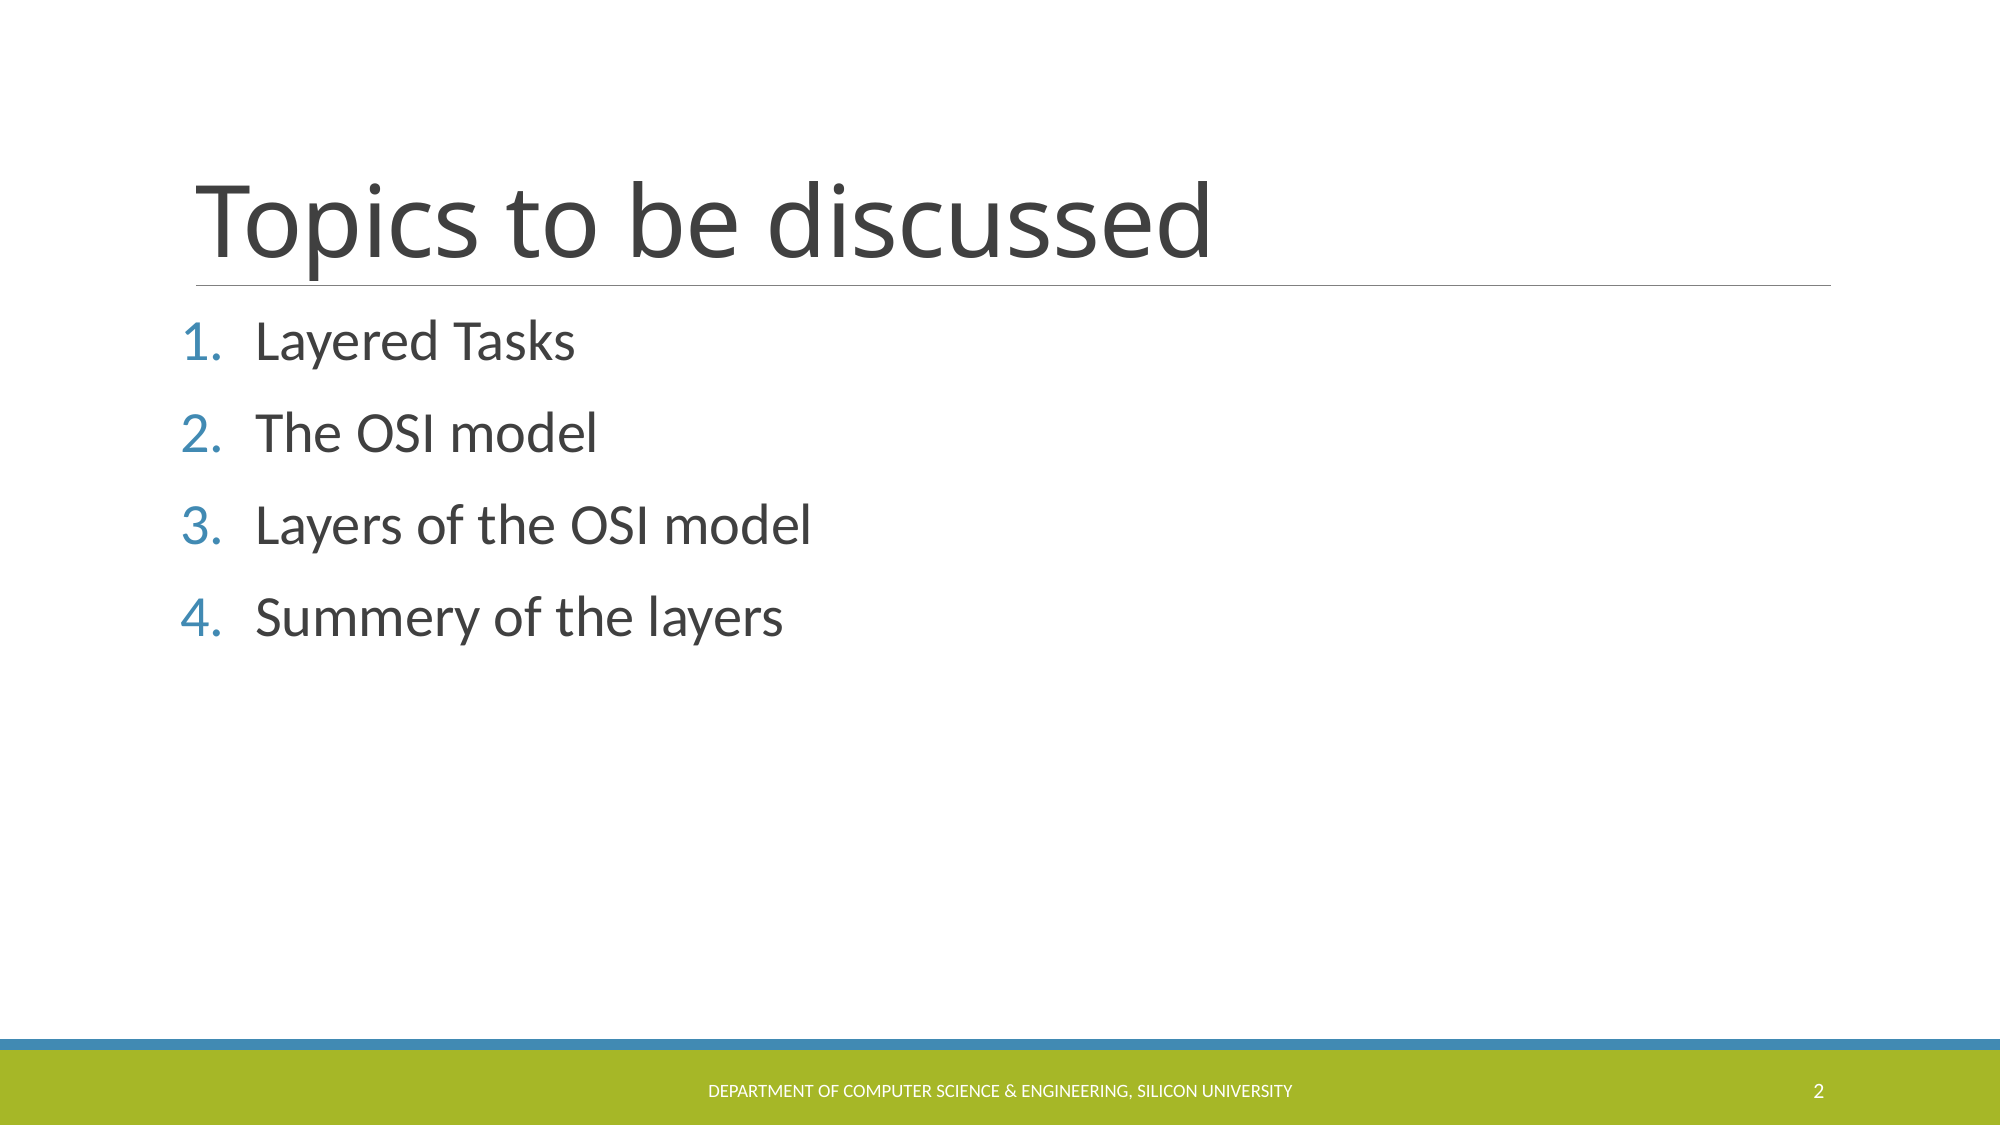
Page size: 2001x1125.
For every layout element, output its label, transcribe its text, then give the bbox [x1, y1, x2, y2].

title Topics to be discussed [180, 47, 1830, 285]
footer Department of Computer Science & Engineering, Silicon University [604, 1059, 1396, 1120]
slide_number 2 [1624, 1059, 1840, 1120]
list Layered Tasks The OSI model Layers of the OSI model Summery of the layers [180, 302, 1830, 963]
